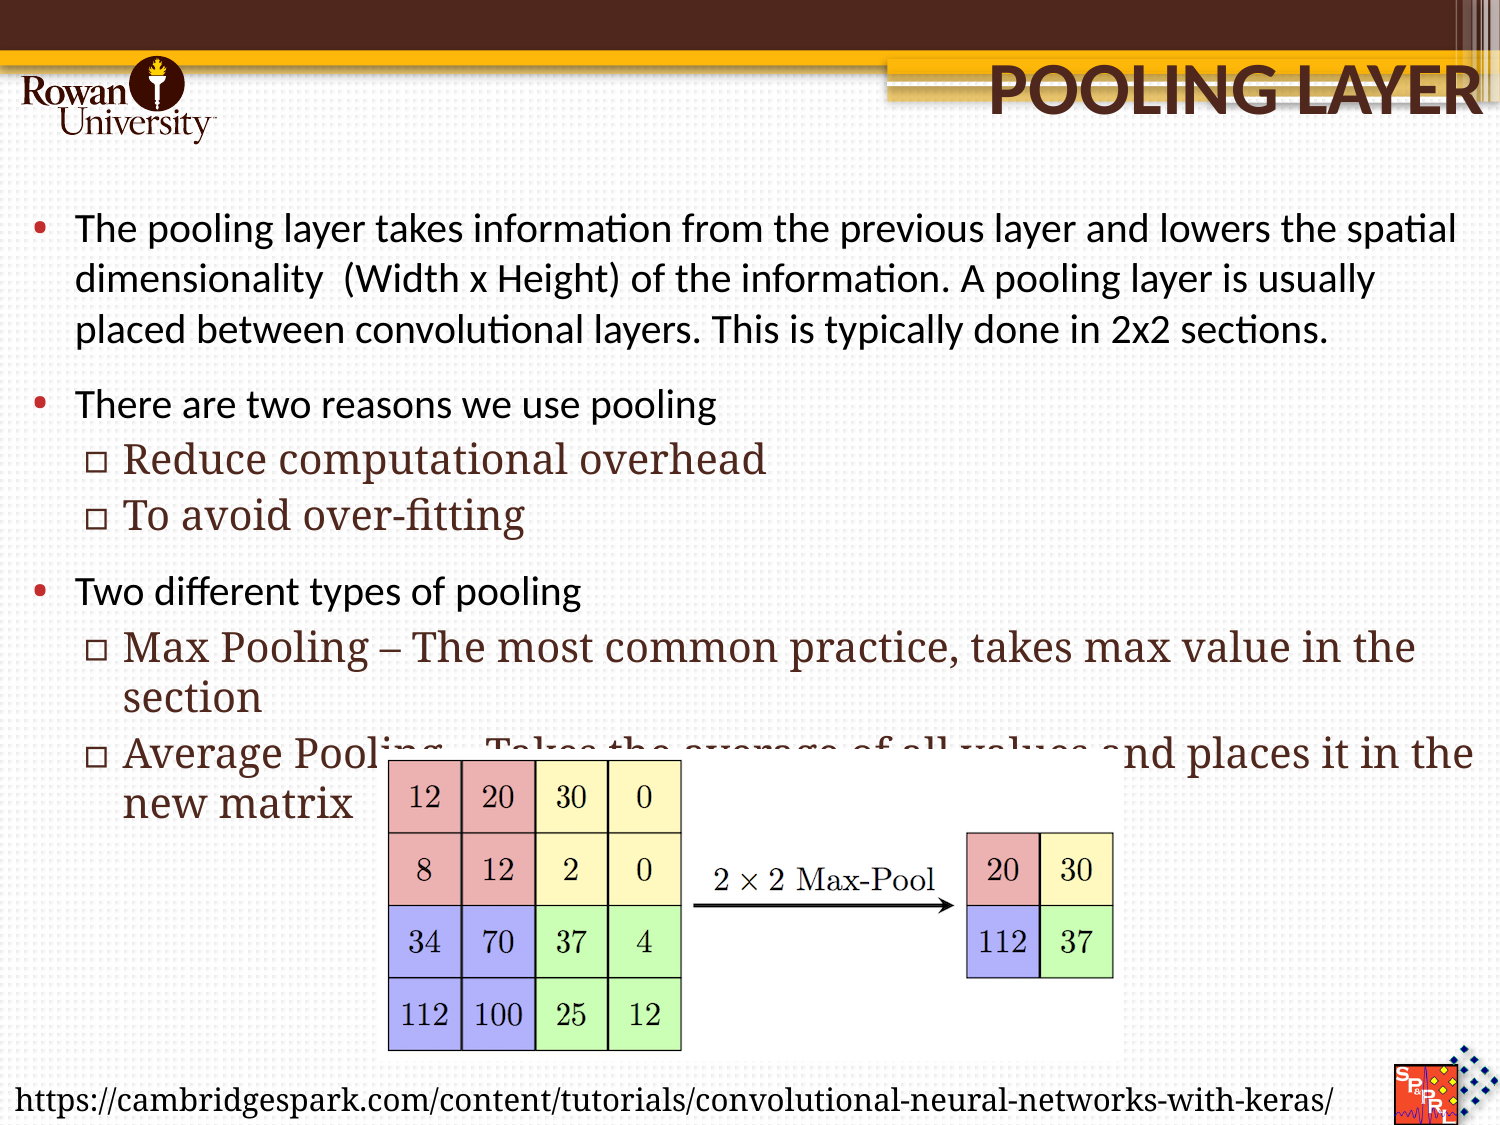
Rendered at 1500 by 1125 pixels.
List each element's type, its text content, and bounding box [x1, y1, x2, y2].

list The pooling layer takes information from the previous layer and lowers the spatial dimensionality (Width x Height) of the information. A pooling layer is usually placed between convolutional layers. This is typically done in 2x2 sections. There are two reasons we use pooling Reduce computational overhead To avoid over-fitting Two different types of pooling Max Pooling – The most common practice, takes max value in the section Average Pooling – Takes the average of all values and places it in the new matrix [0, 193, 1500, 1042]
text_box https://cambridgespark.com/content/tutorials/convolutional-neural-networks-with-keras/index.html [0, 1073, 1500, 1125]
picture [1393, 1044, 1500, 1073]
title Pooling Layer [150, 43, 1500, 125]
picture [377, 749, 1123, 1062]
